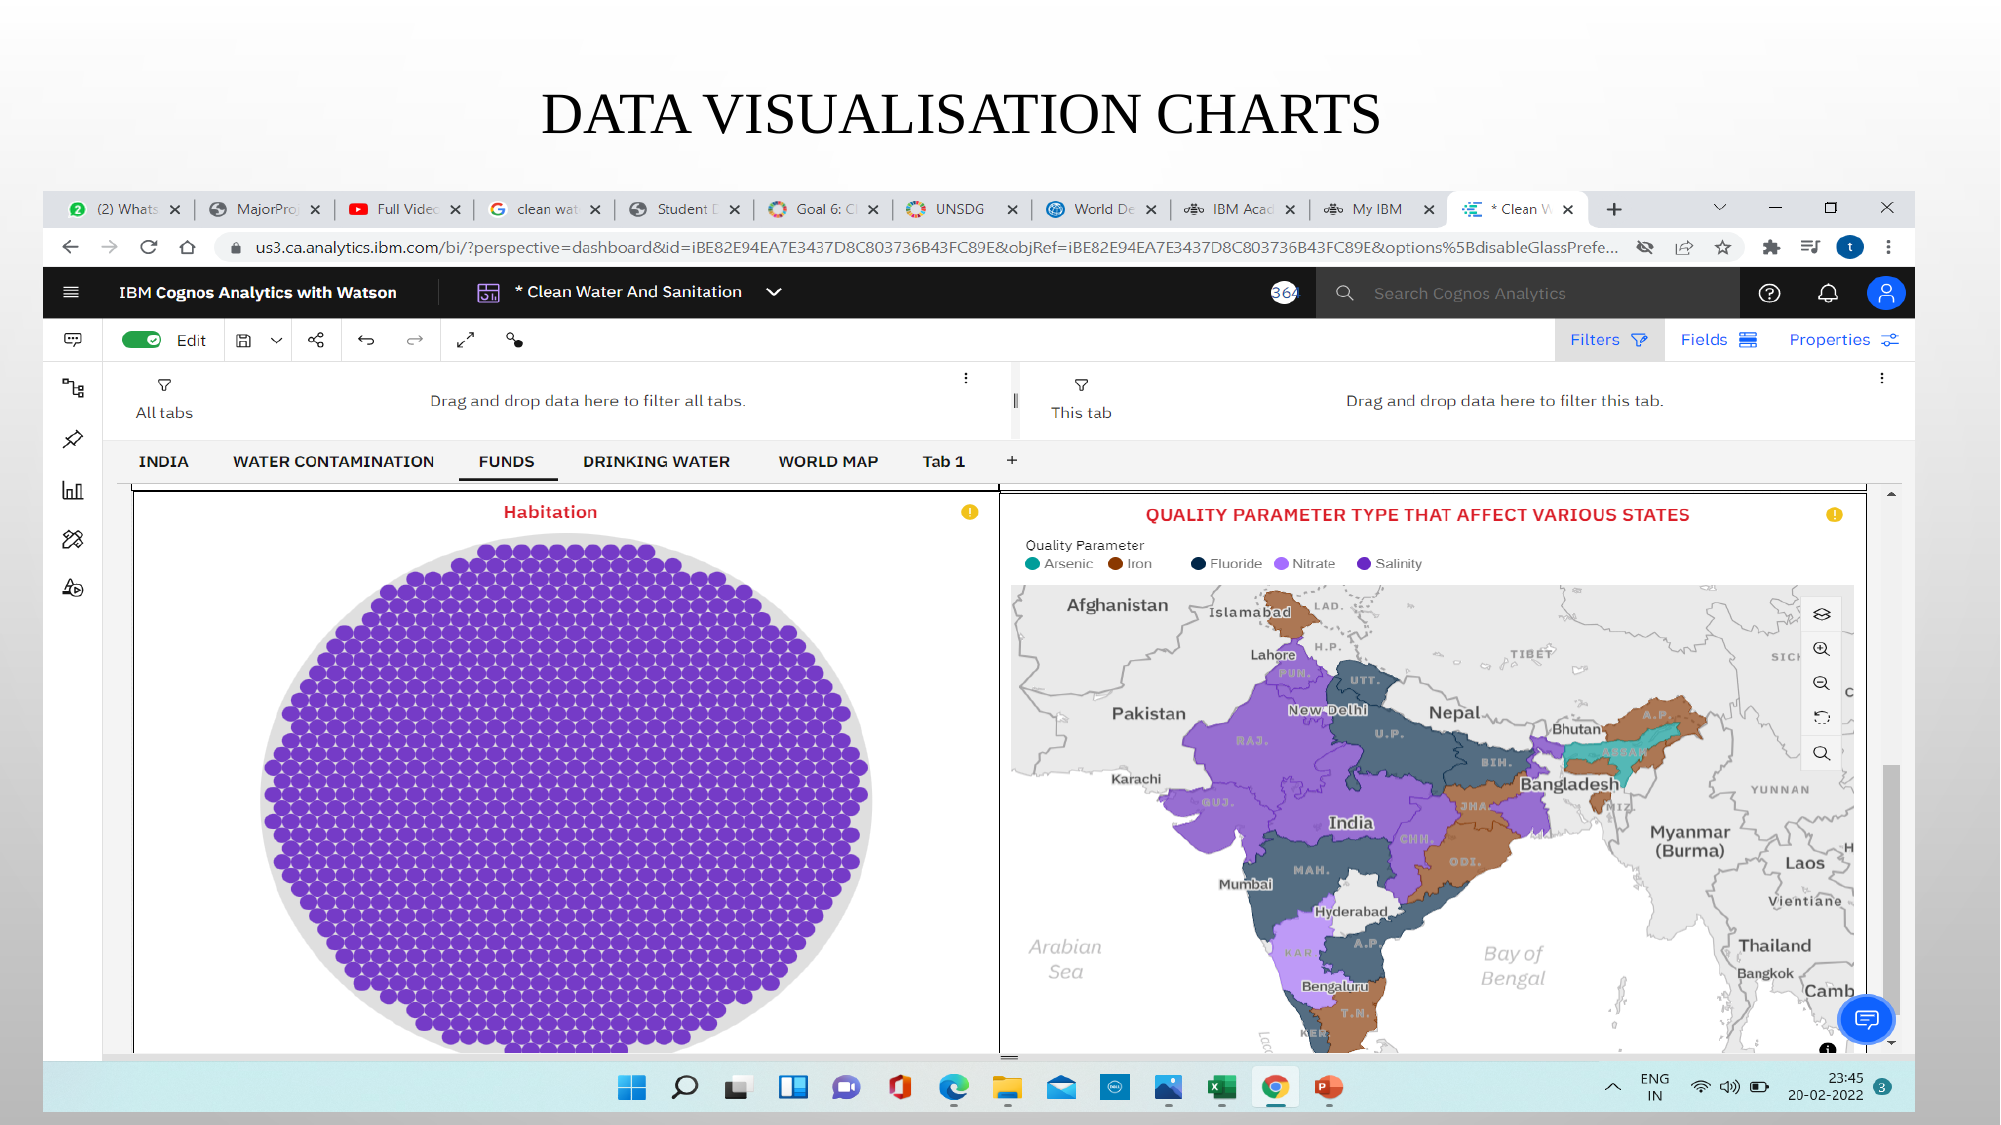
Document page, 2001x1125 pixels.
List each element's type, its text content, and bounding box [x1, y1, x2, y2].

picture [0, 0, 2000, 1125]
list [43, 191, 1915, 1112]
title DATA VISUALISATION CHARTS [149, 54, 1851, 175]
